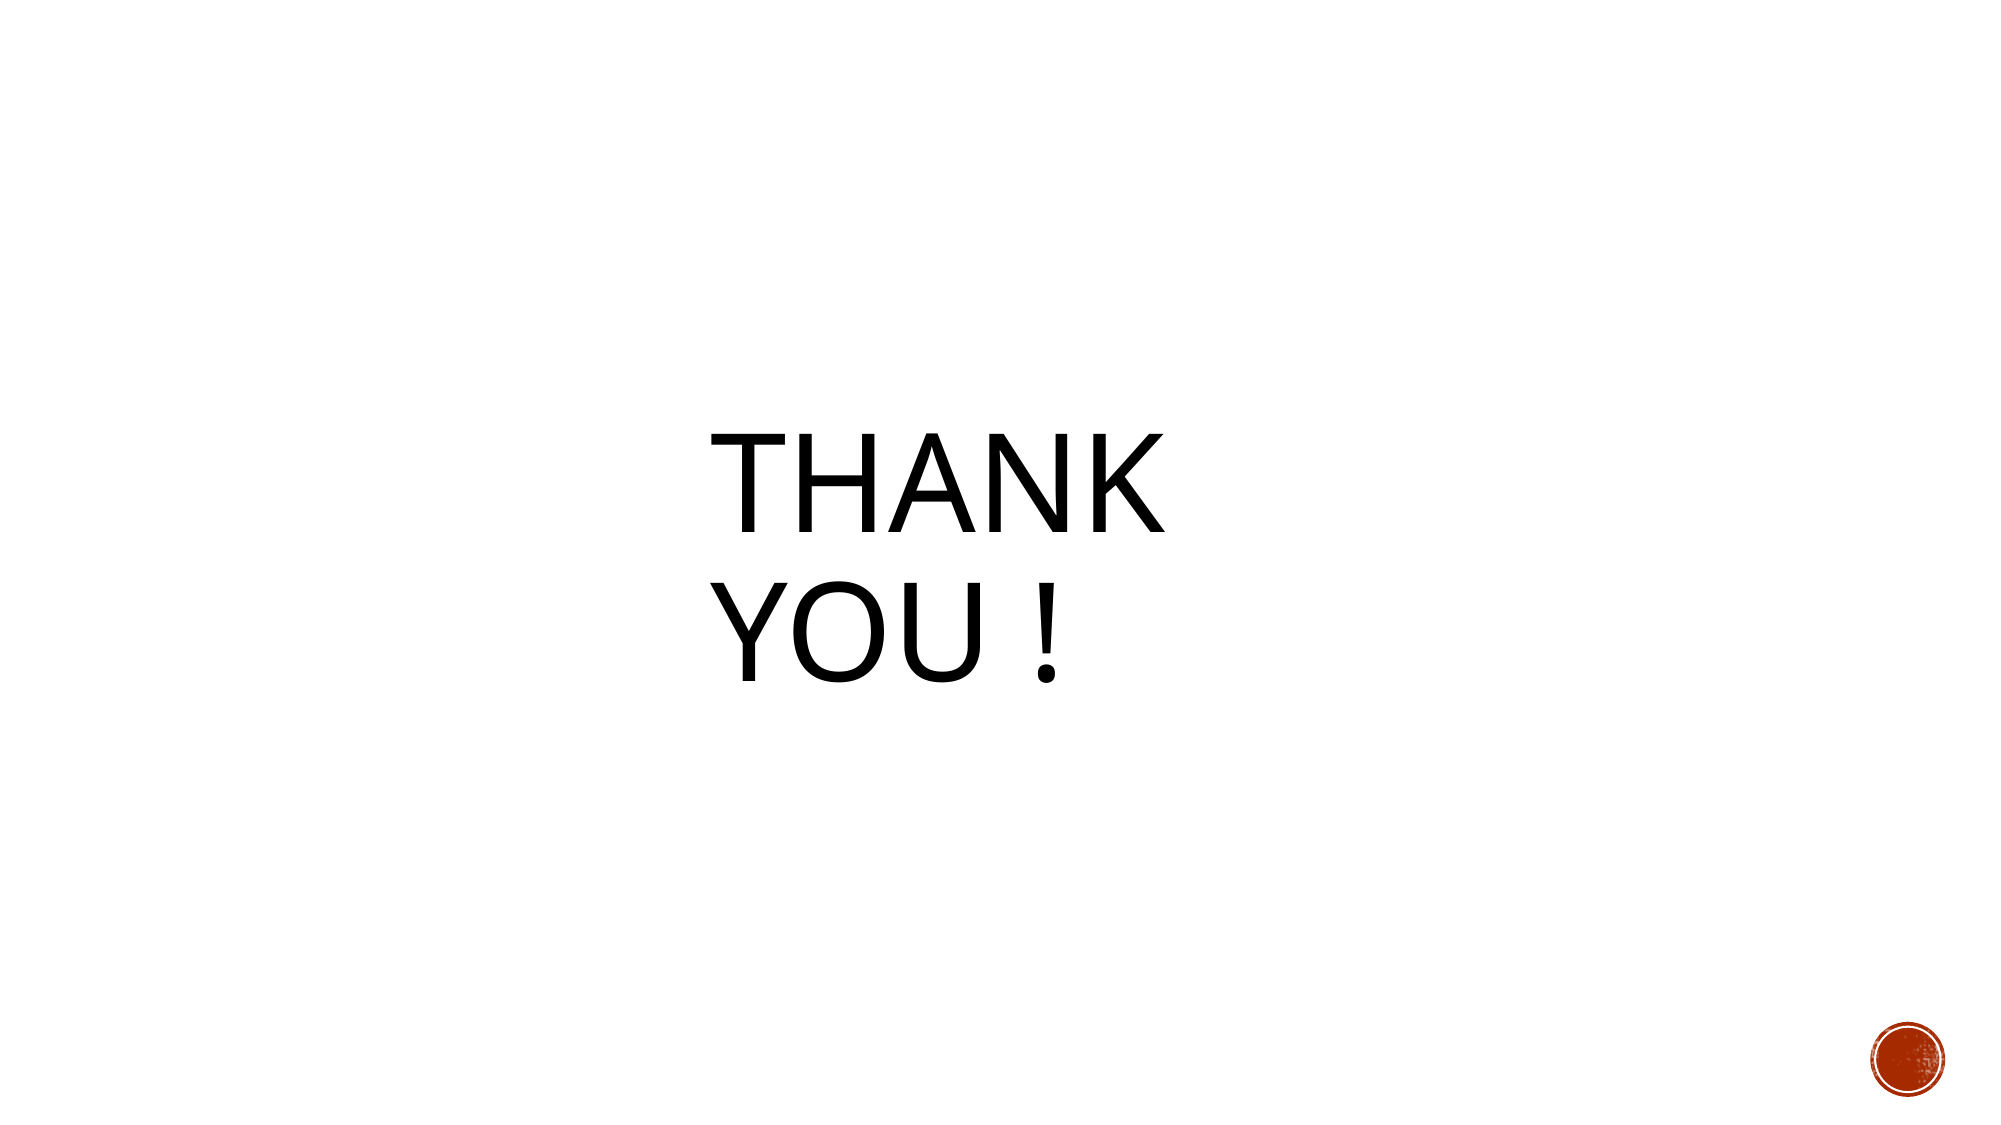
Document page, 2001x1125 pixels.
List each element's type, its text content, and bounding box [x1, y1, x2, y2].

title THANK YOU ! [695, 370, 1338, 754]
